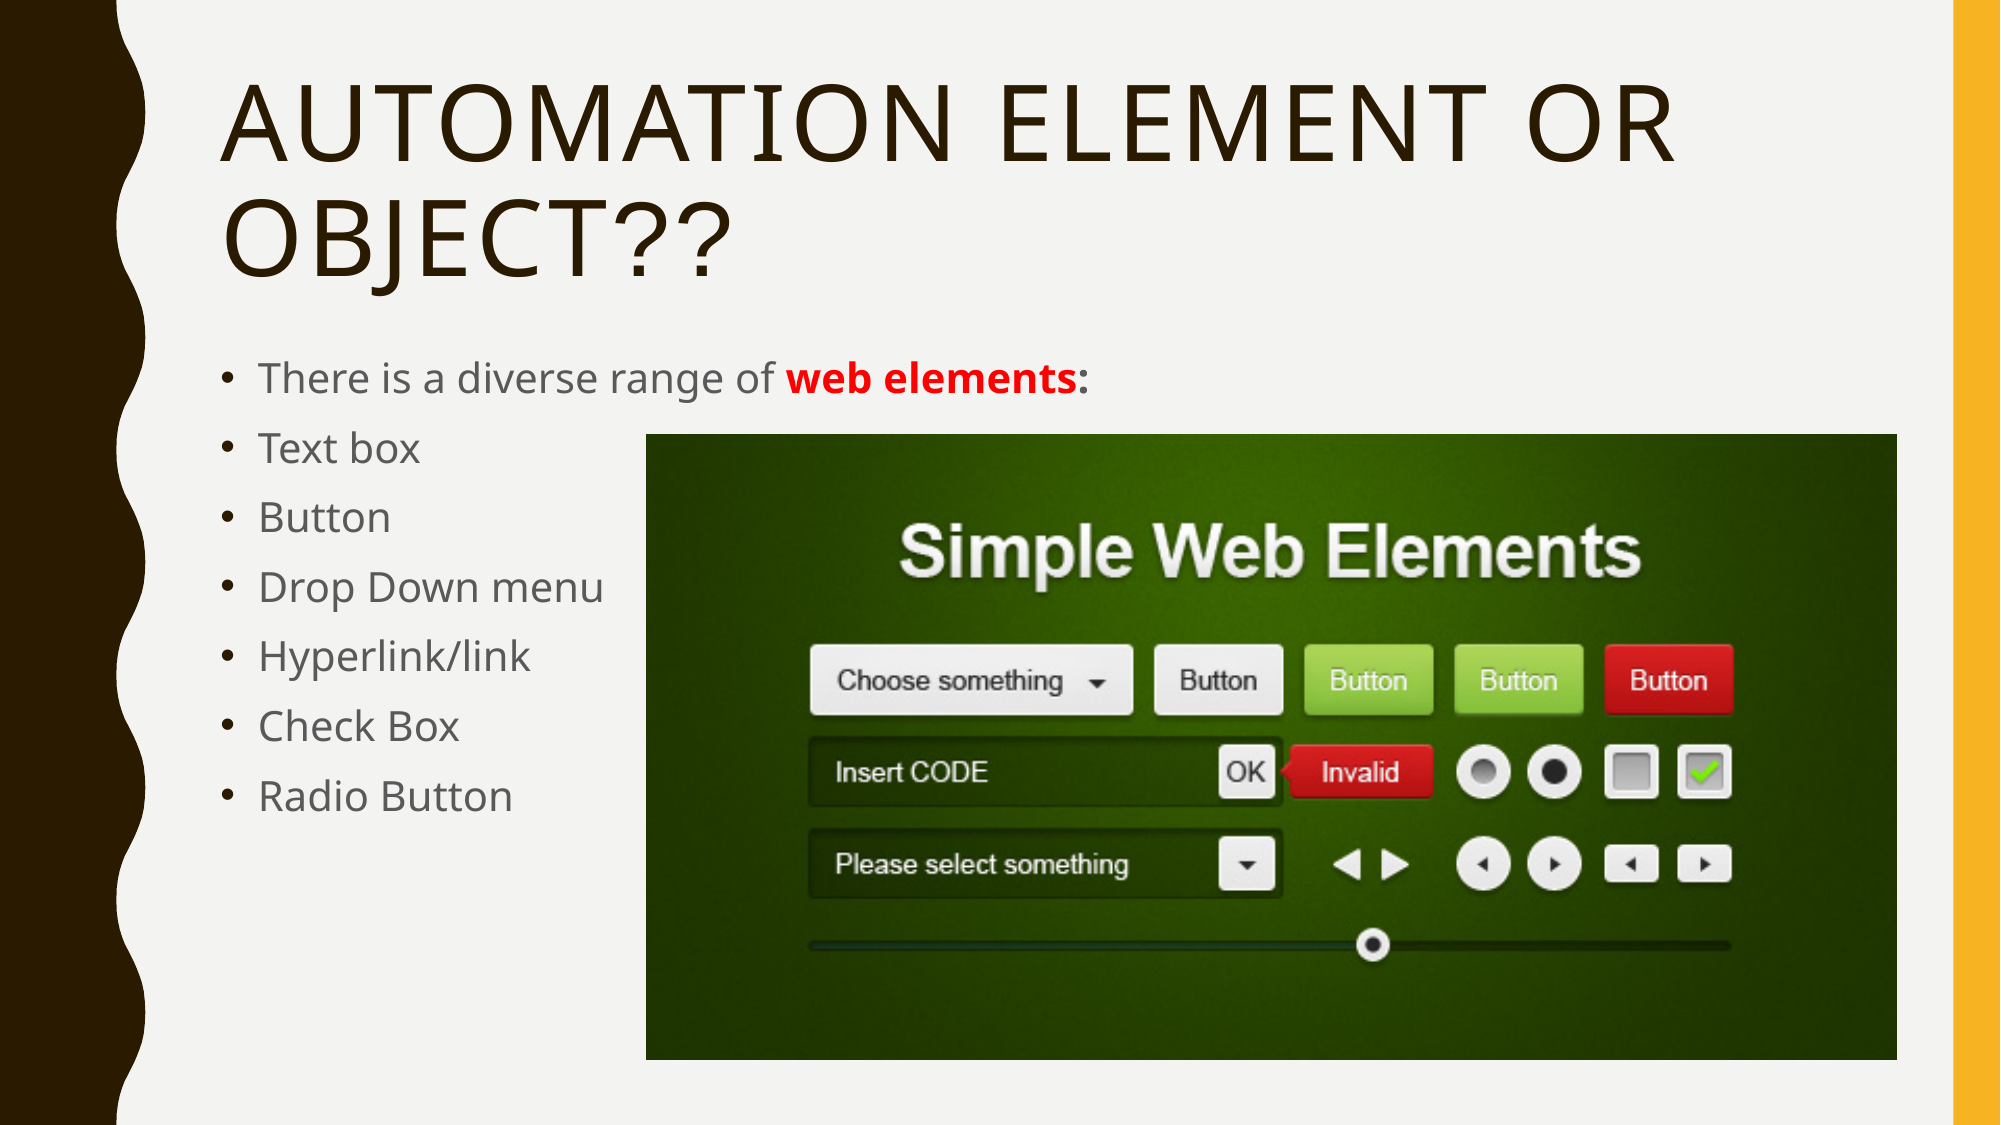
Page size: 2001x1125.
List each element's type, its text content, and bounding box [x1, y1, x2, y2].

picture [646, 434, 1897, 1060]
title Automation Element or Object?? [205, 62, 1875, 308]
list There is a diverse range of web elements: Text box Button Drop Down menu Hyperlink/link Check Box Radio Button [205, 339, 1875, 965]
